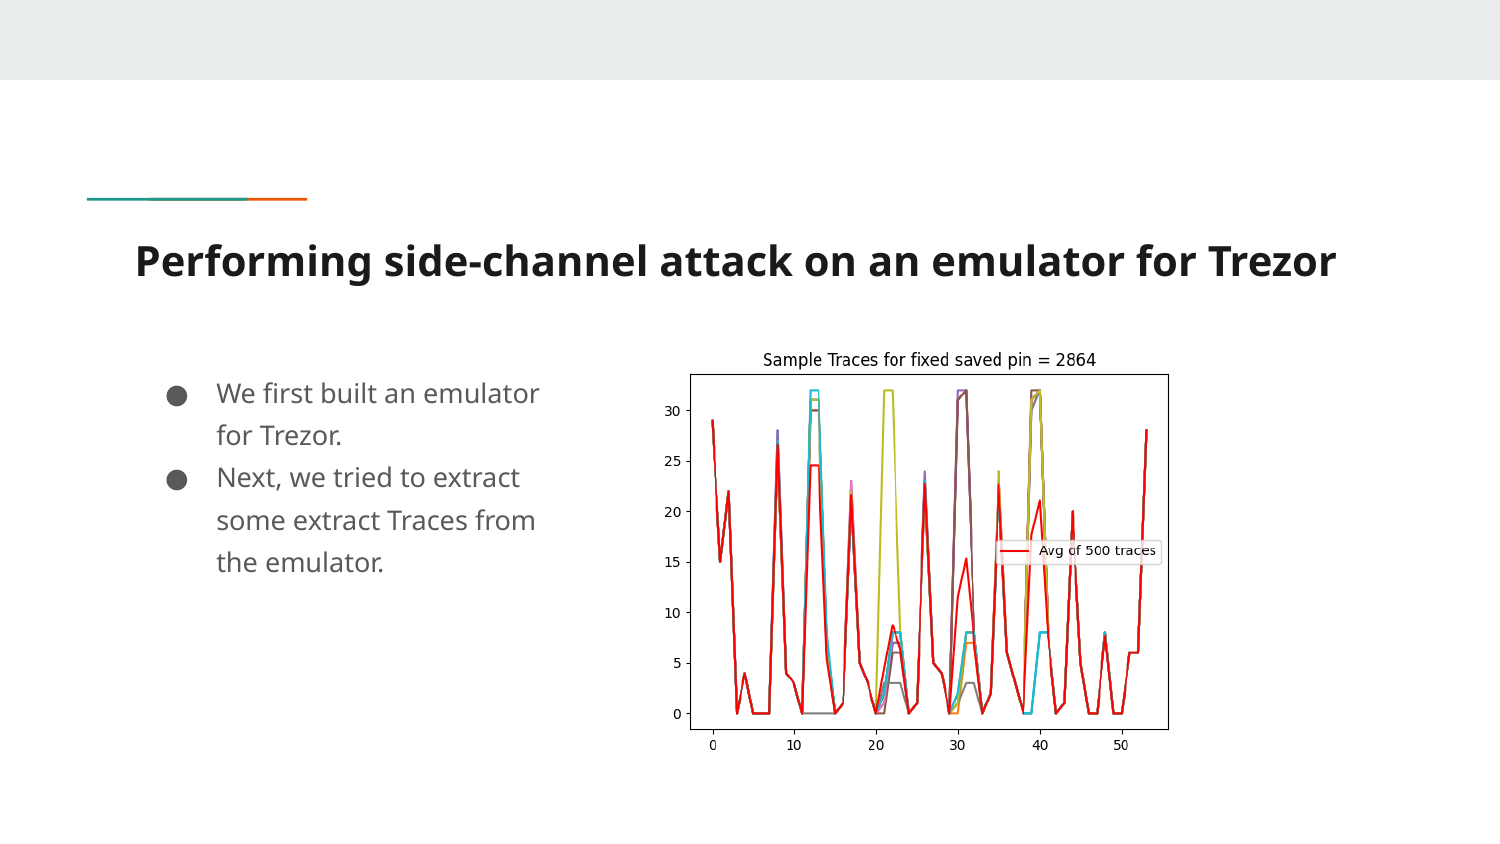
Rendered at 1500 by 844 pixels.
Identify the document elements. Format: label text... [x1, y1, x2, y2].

picture [612, 317, 1229, 780]
title Performing side-channel attack on an emulator for Trezor [119, 216, 1381, 305]
list We first built an emulator for Trezor. Next, we tried to extract some extract Traces from the emulator. [126, 354, 576, 725]
